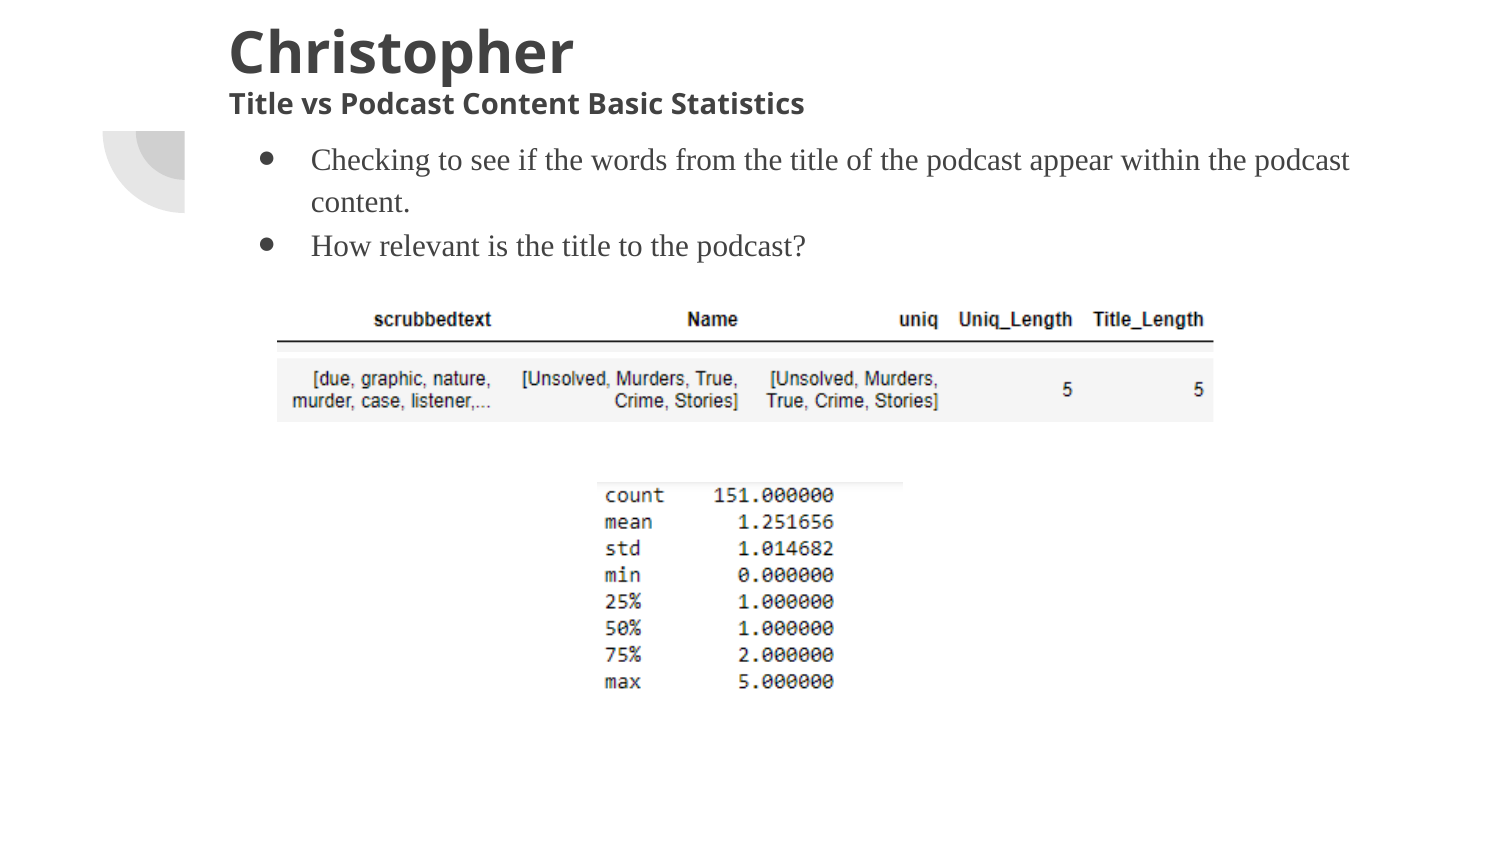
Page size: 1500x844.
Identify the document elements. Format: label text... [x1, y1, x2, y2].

picture [276, 296, 1220, 352]
list Checking to see if the words from the title of the podcast appear within the podcast content. How relevant is the title to the podcast? [220, 118, 1374, 844]
picture [597, 482, 903, 699]
picture [277, 357, 1223, 423]
title Christopher Title vs Podcast Content Basic Statistics [213, 0, 1368, 118]
